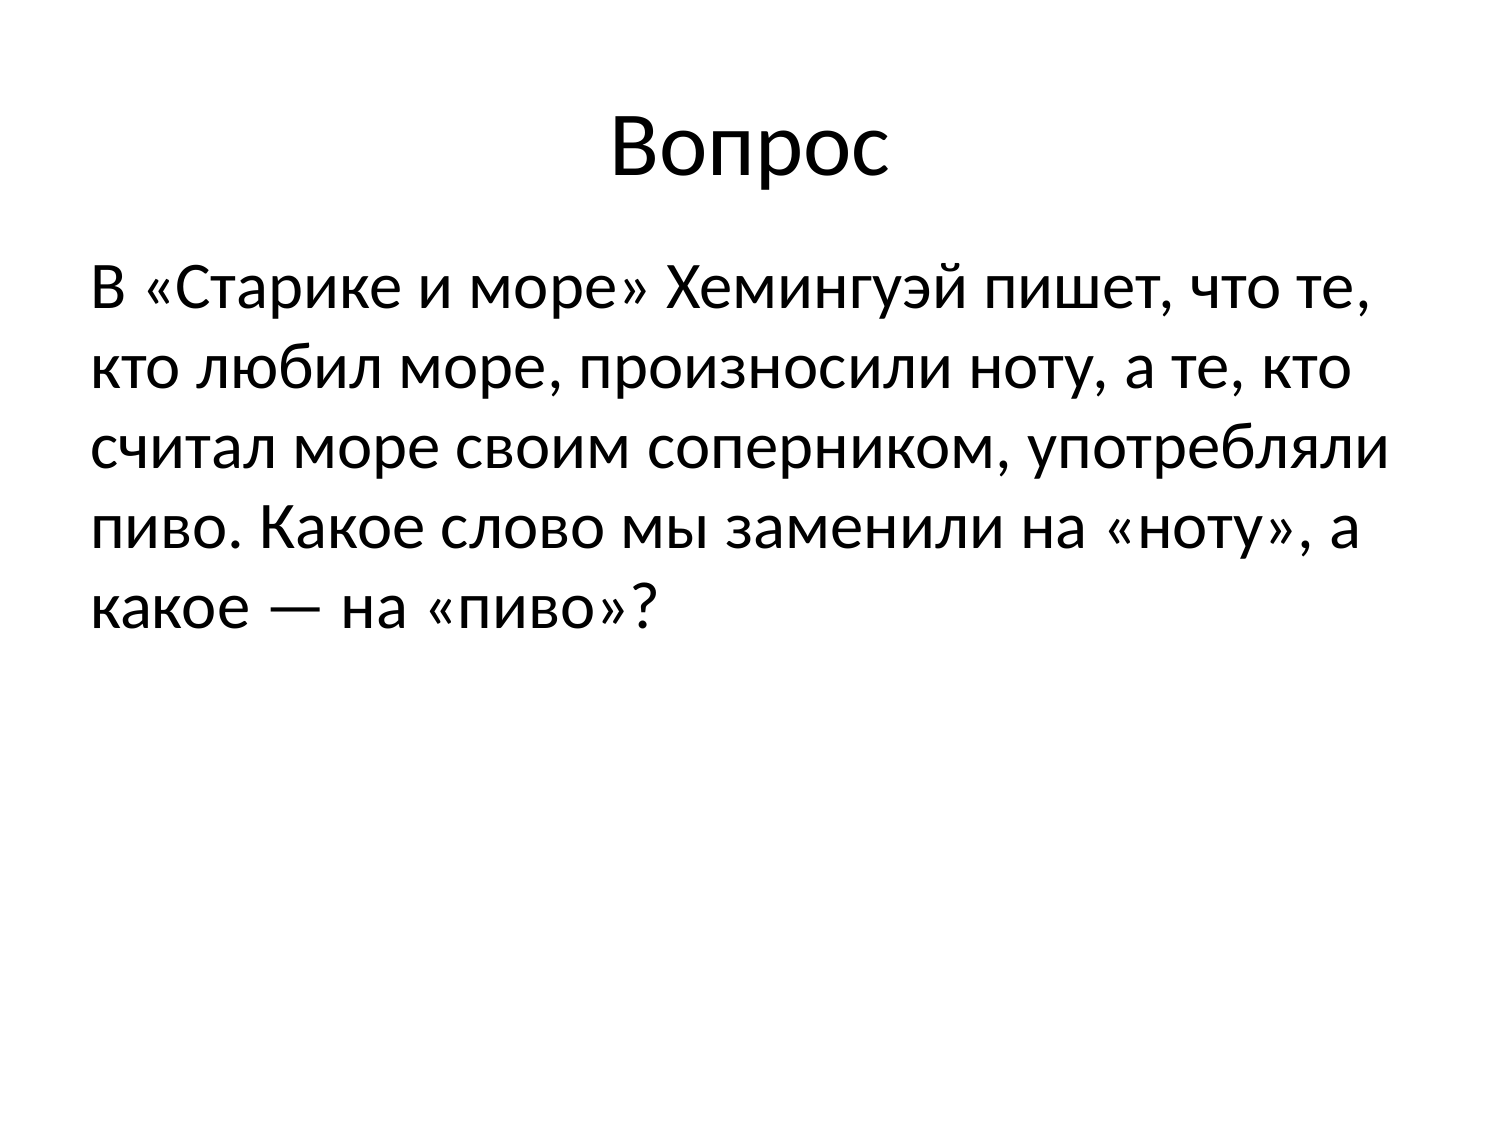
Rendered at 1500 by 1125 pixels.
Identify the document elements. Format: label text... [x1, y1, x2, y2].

list В «Старике и море» Хемингуэй пишет, что те, кто любил море, произносили ноту, а те, кто считал море своим соперником, употребляли пиво. Какое слово мы заменили на «ноту», а какое — на «пиво»? [75, 234, 1425, 1024]
title Вопрос [75, 45, 1425, 233]
